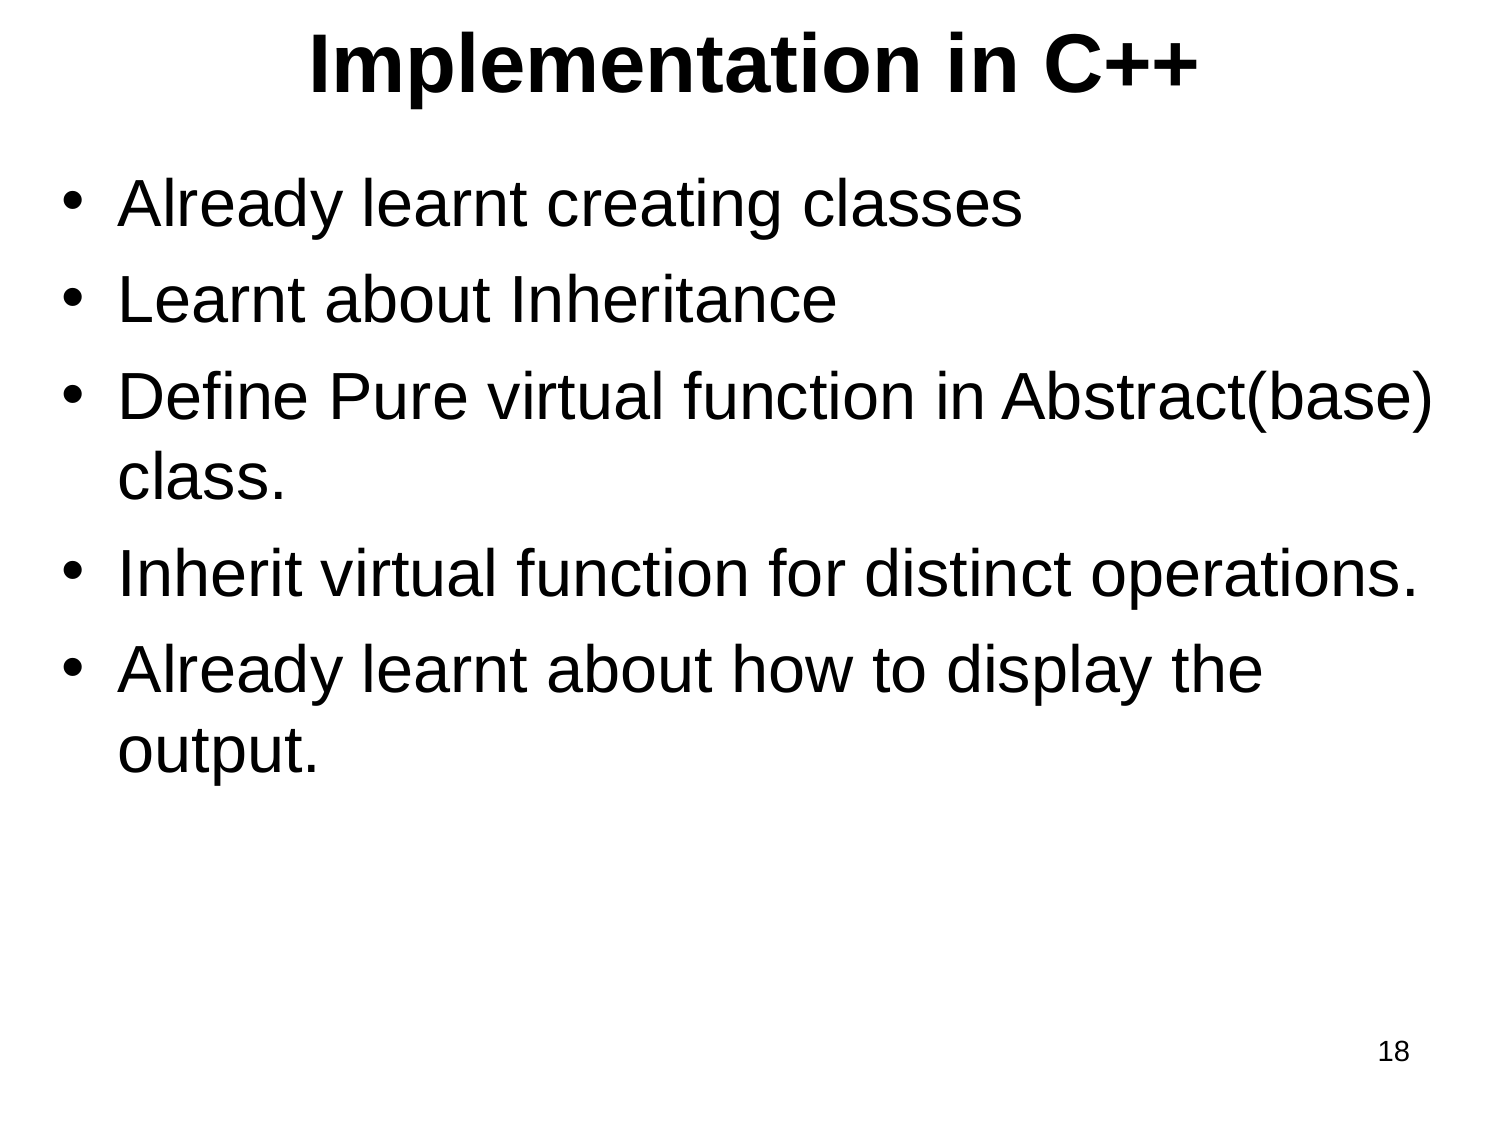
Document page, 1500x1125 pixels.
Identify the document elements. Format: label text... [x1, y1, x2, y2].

text_box Already learnt creating classes Learnt about Inheritance Define Pure virtual function in Abstract(base) class. Inherit virtual function for distinct operations. Already learnt about how to display the output. [46, 152, 1465, 997]
text_box Implementation in C++ [79, 0, 1430, 119]
text_box 18 [1074, 1024, 1425, 1103]
